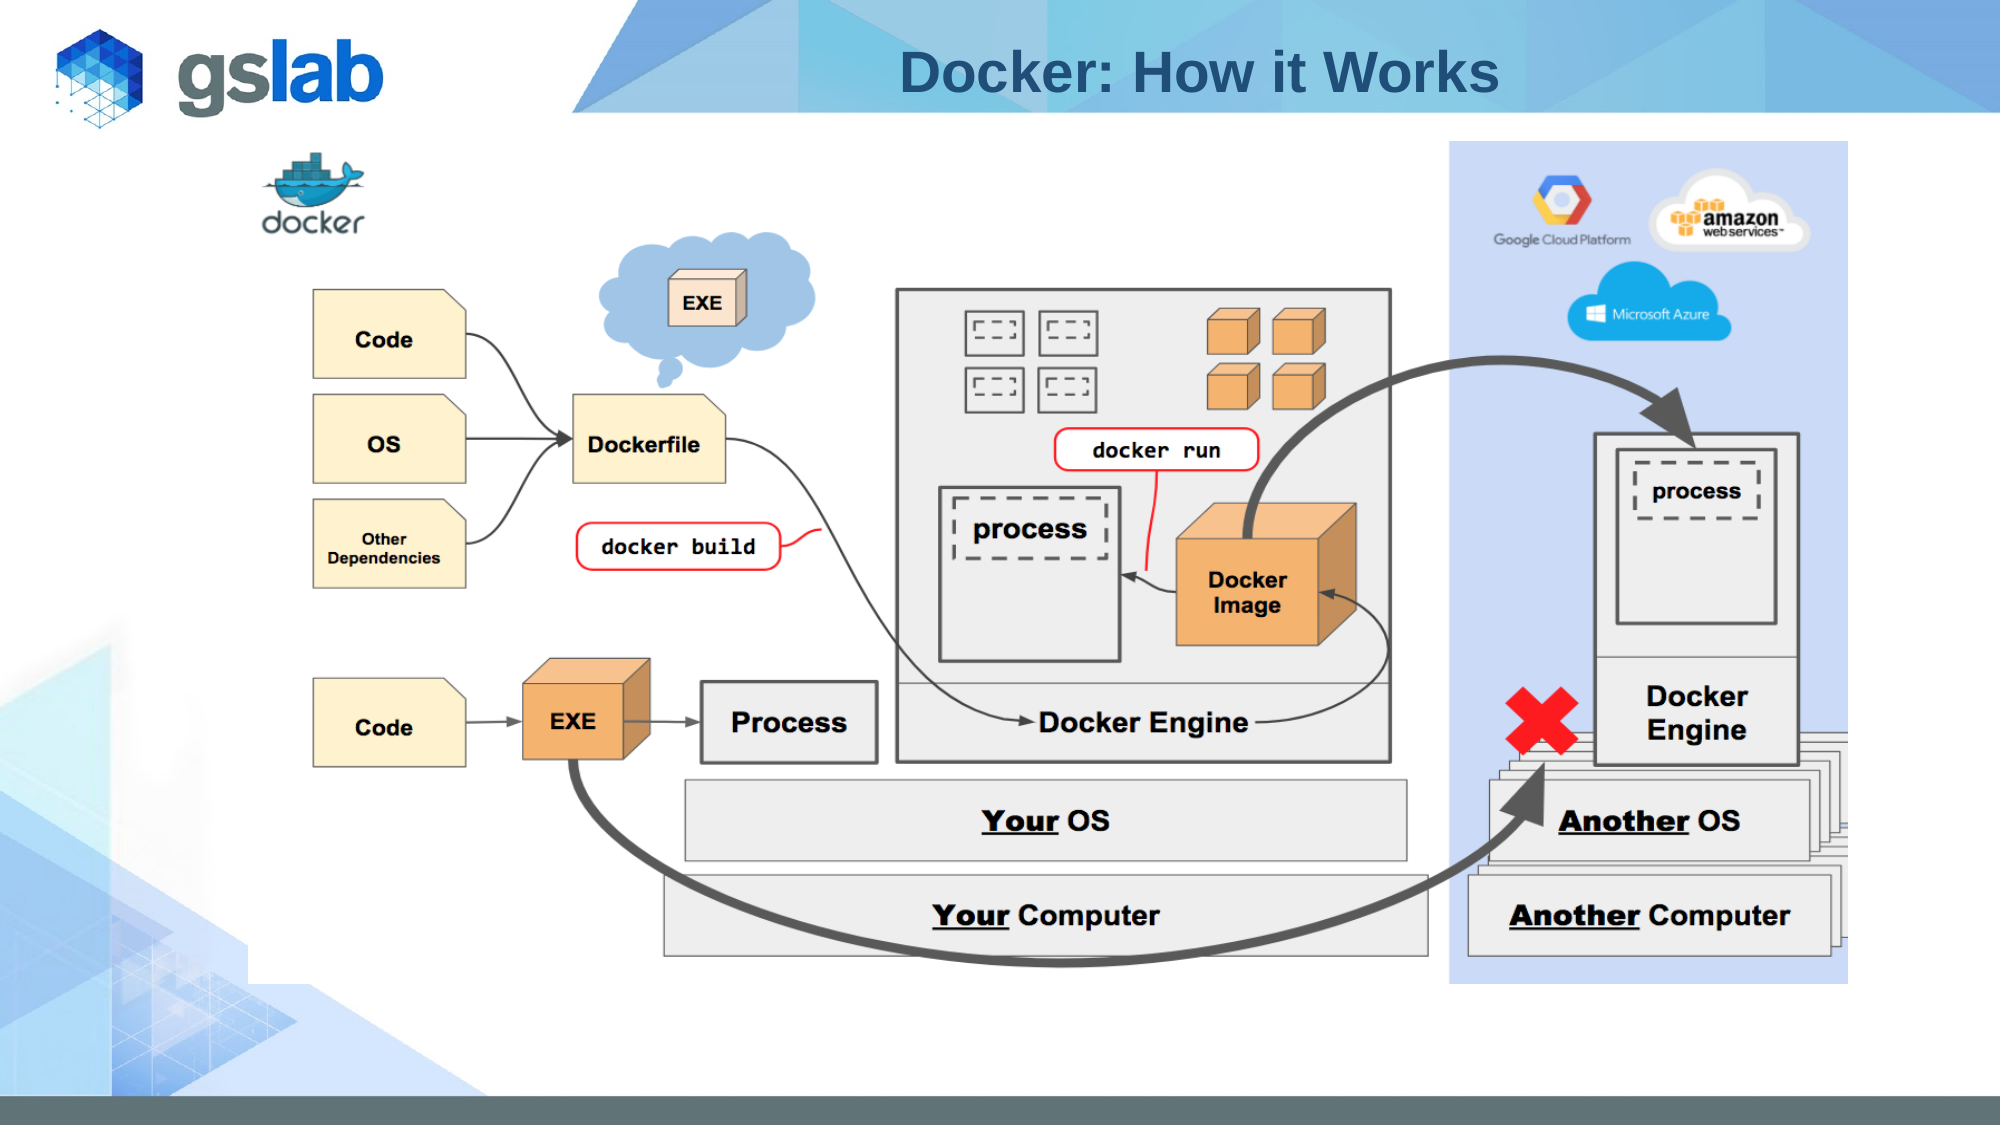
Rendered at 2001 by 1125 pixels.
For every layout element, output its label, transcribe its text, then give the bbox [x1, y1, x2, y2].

text_box Docker: How it Works [416, 14, 2000, 124]
picture [0, 0, 2000, 1125]
